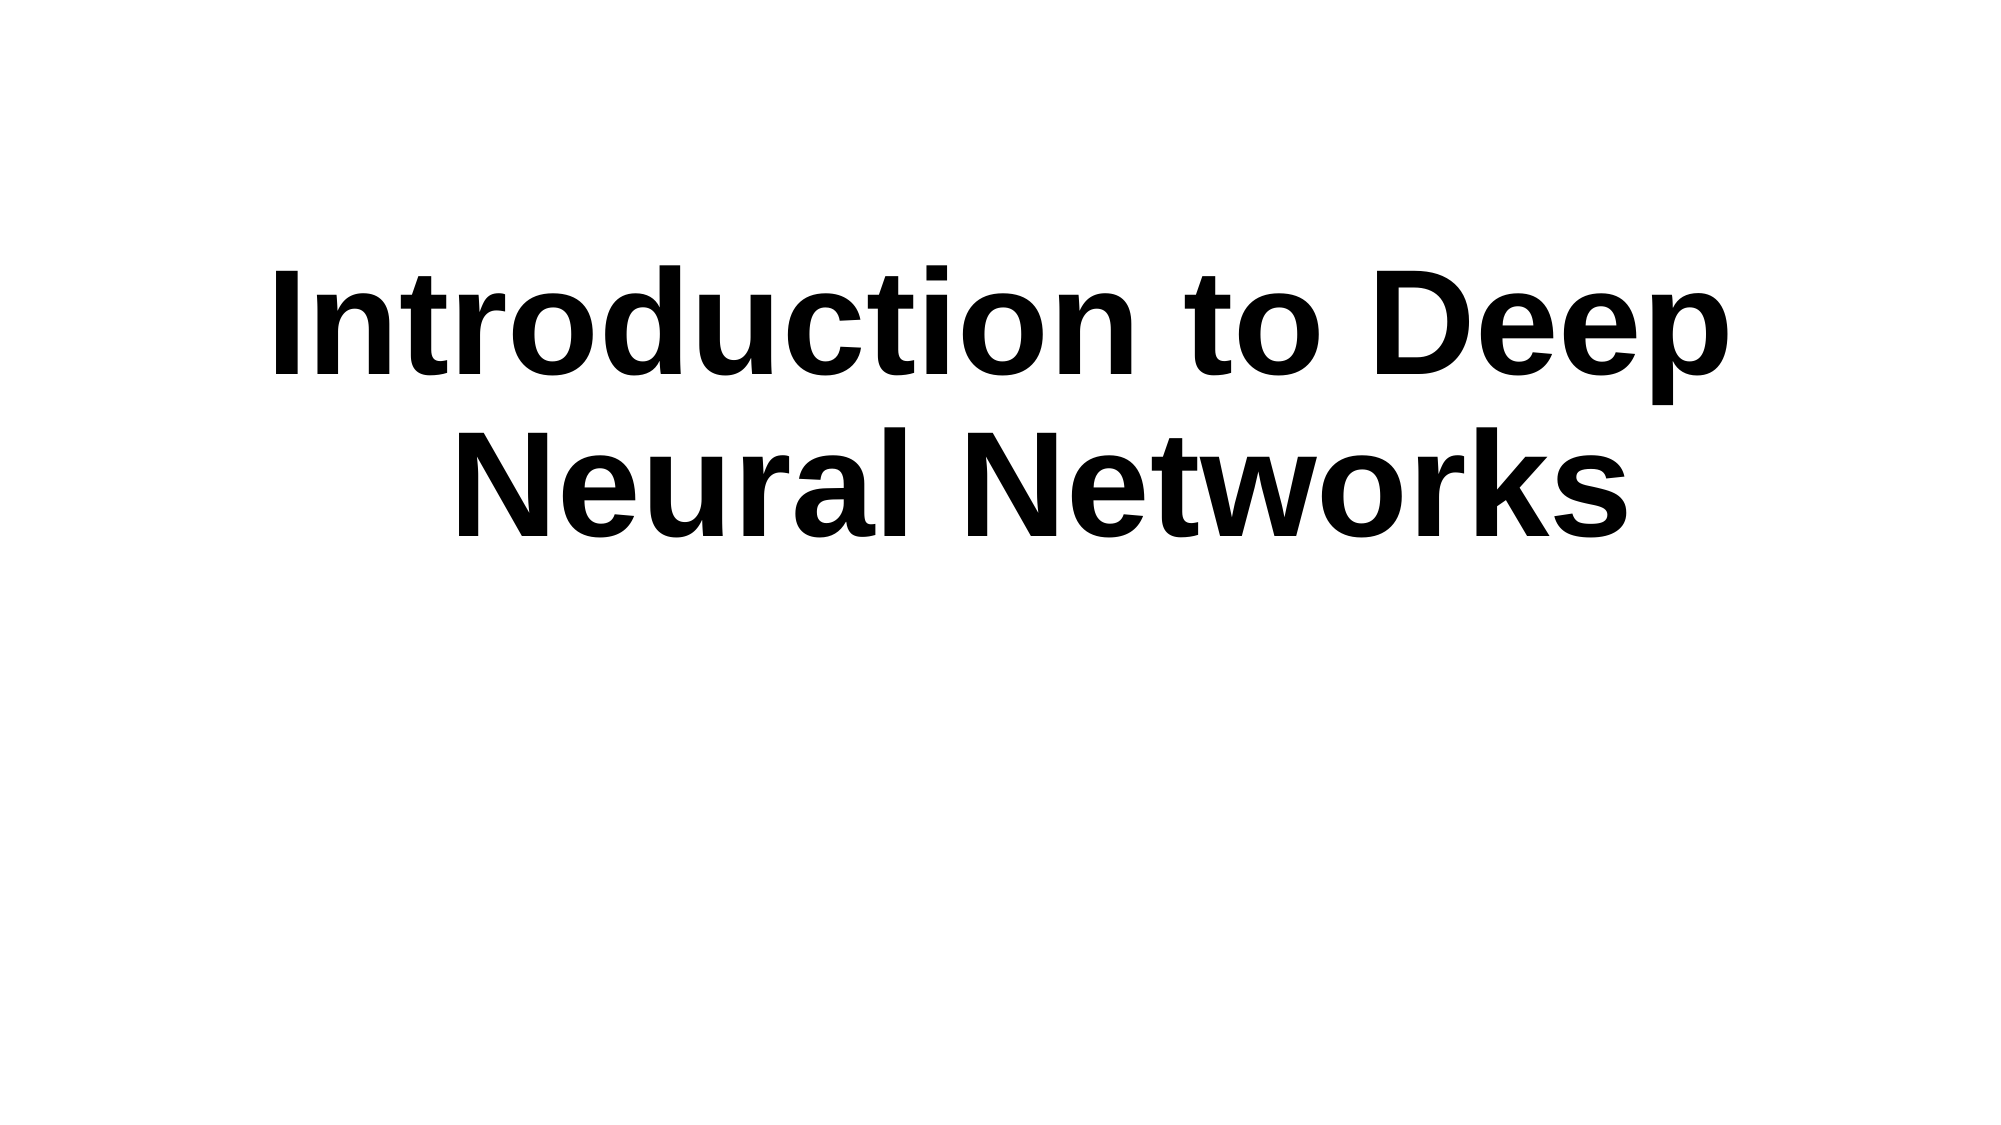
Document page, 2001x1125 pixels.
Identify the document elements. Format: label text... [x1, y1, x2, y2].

title Introduction to Deep Neural Networks [264, 220, 1736, 567]
